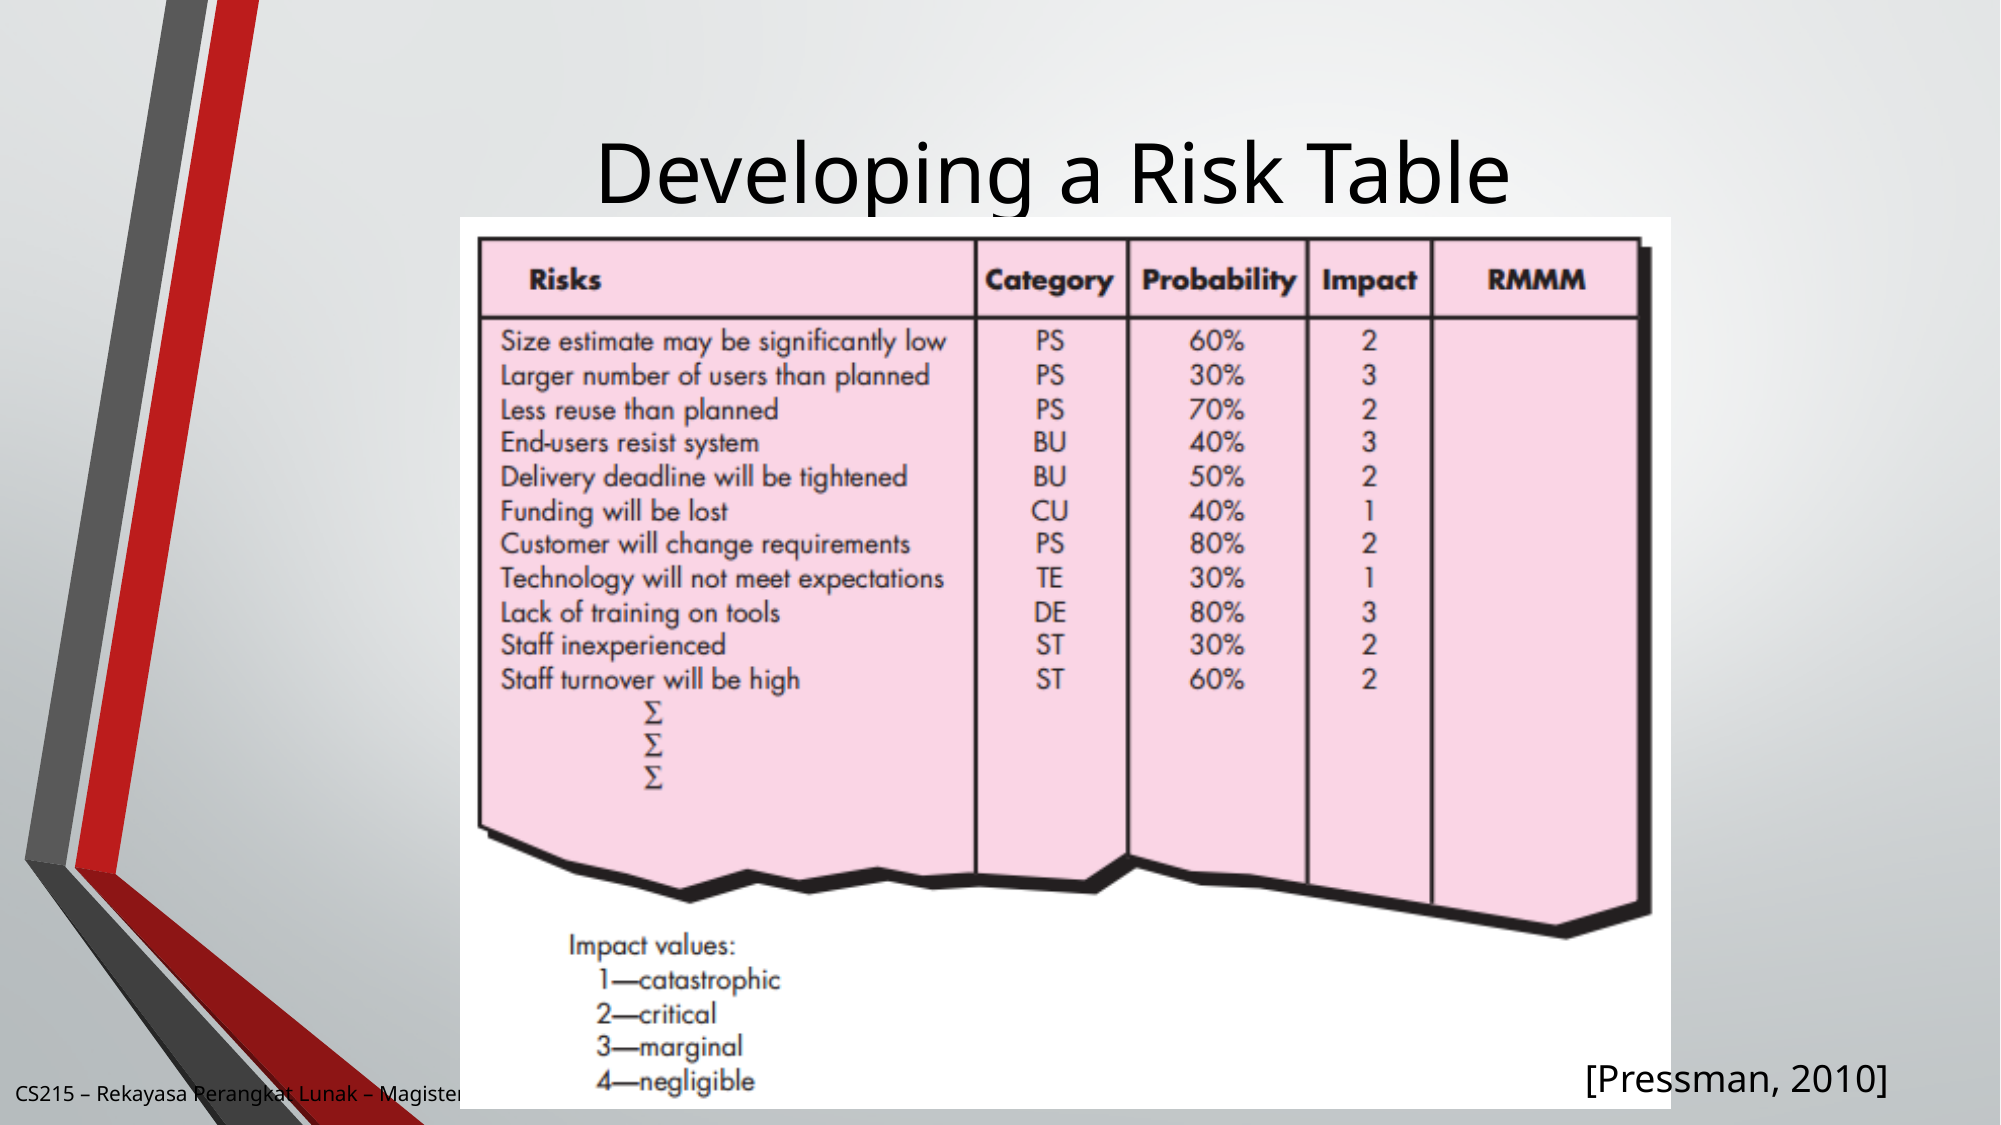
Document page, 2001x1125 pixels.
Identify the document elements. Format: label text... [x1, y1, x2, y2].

text_box [Pressman, 2010] [1671, 1047, 1904, 1108]
footer CS215 – Rekayasa Perangkat Lunak – Magister Ilmu Komputer Universitas Budi Luhur [0, 1064, 1163, 1125]
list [459, 217, 1671, 1109]
title Developing a Risk Table [243, 112, 1887, 400]
